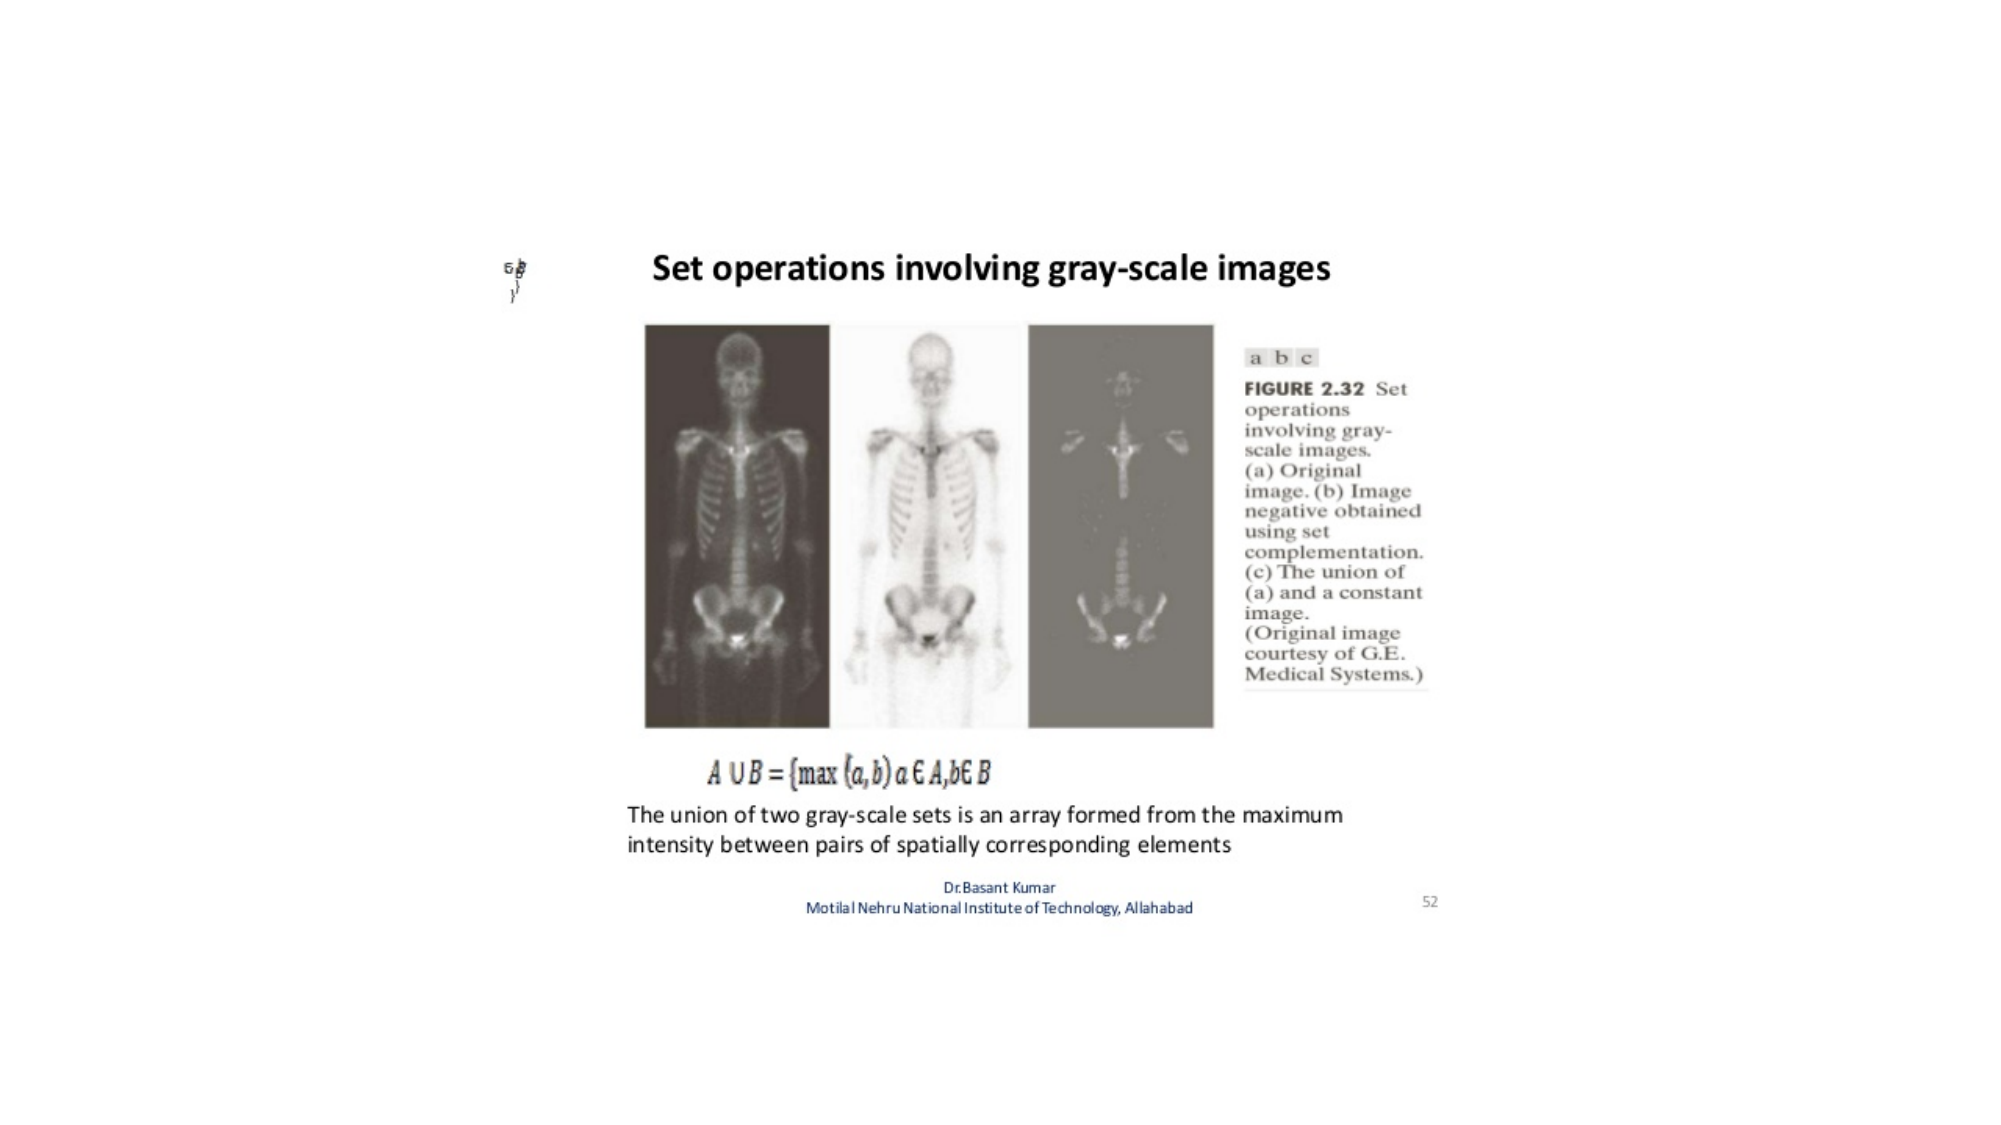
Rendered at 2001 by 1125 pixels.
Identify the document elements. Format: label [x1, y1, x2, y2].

picture [501, 188, 1499, 937]
